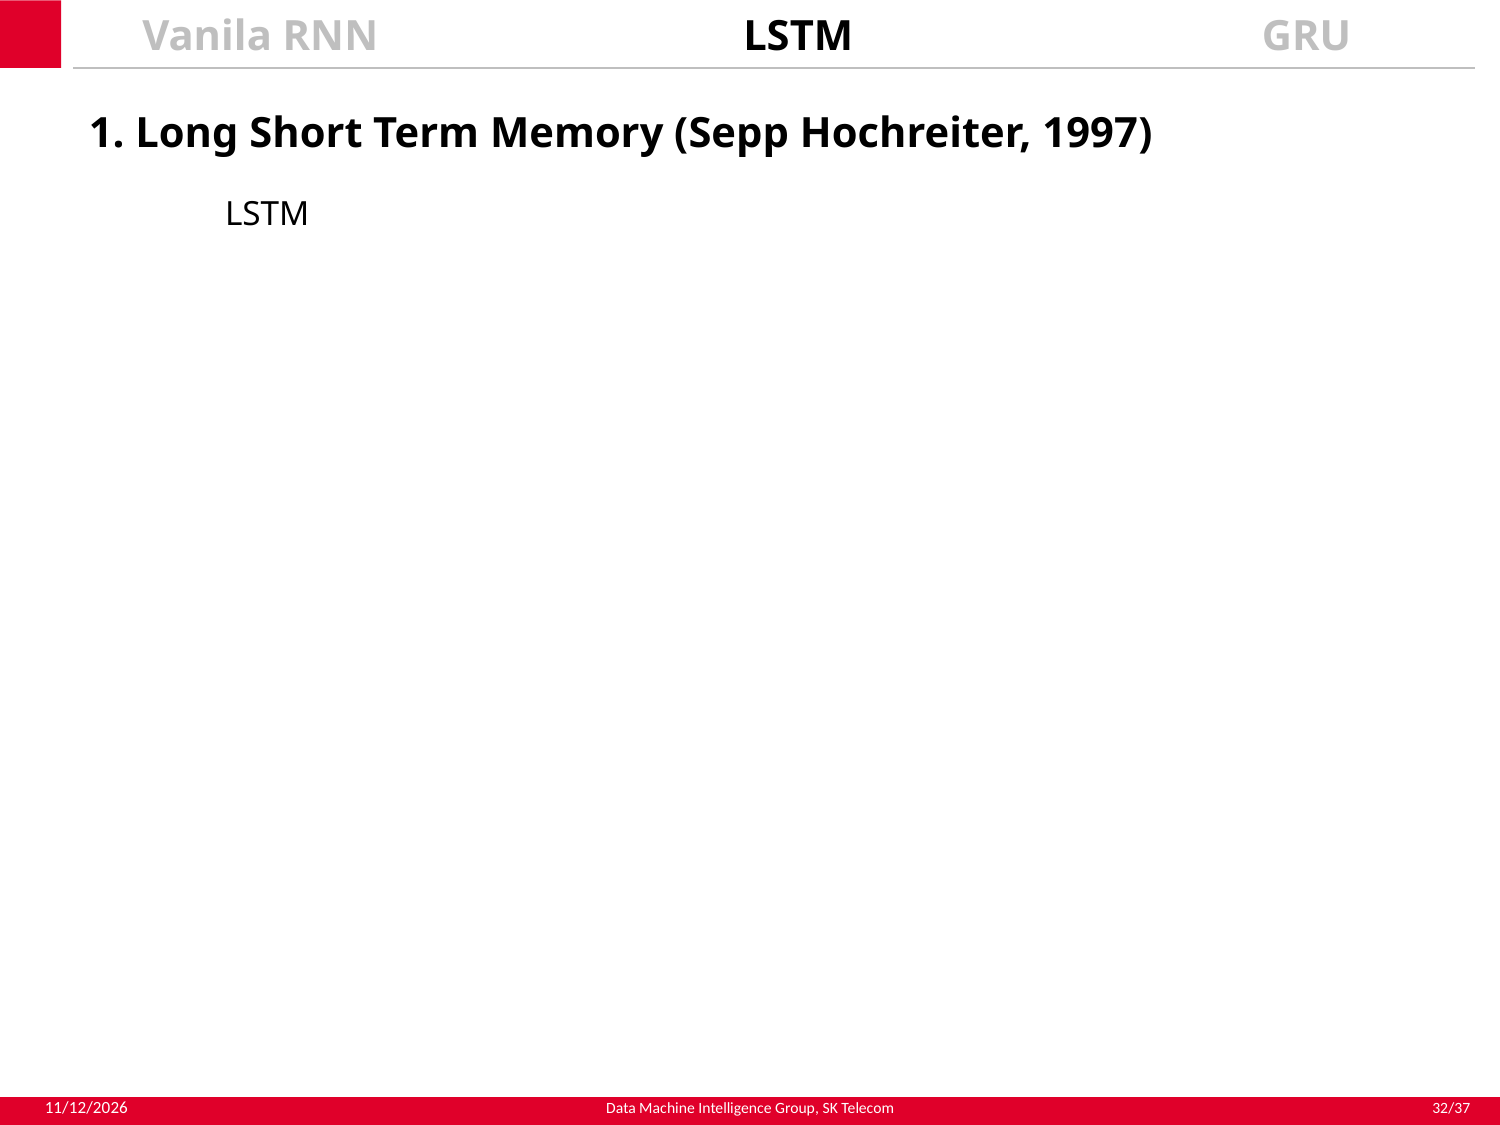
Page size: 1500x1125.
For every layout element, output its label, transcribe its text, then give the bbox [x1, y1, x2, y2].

text_box Vanila RNN [110, 8, 410, 55]
text_box LSTM [210, 185, 1267, 240]
text_box GRU [1187, 8, 1426, 72]
text_box LSTM [688, 8, 909, 55]
text_box 1. Long Short Term Memory (Sepp Hochreiter, 1997) [73, 98, 1279, 164]
